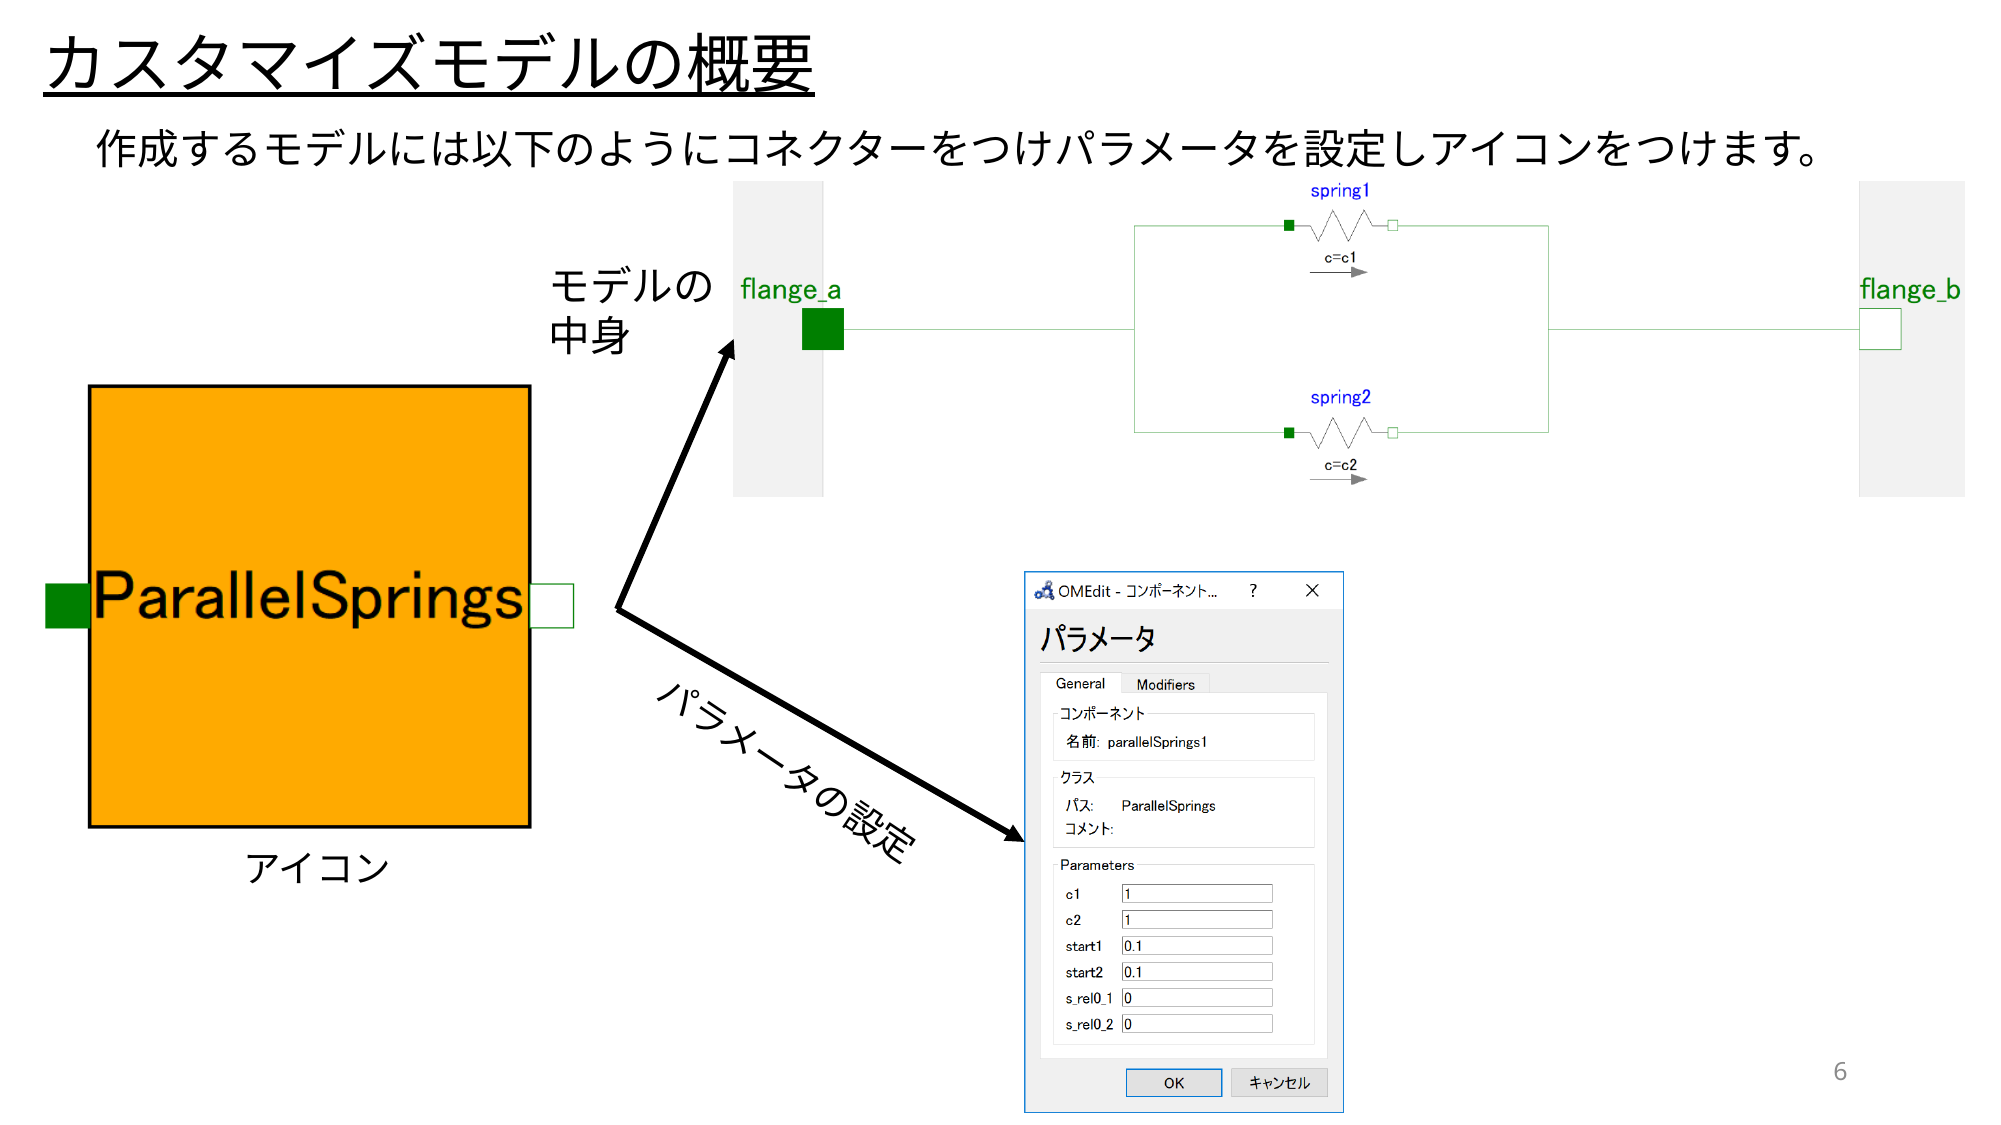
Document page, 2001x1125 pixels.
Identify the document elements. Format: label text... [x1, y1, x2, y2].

slide_number 6 [1412, 1042, 1863, 1103]
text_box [617, 339, 734, 609]
text_box モデルの 中身 [533, 252, 731, 349]
text_box アイコン [228, 869, 407, 898]
picture [733, 181, 1965, 497]
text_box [617, 609, 1025, 842]
text_box 作成するモデルには以下のようにコネクターをつけパラメータを設定しアイコンをつけます。 [80, 115, 1855, 181]
picture [1024, 571, 1344, 1113]
text_box カスタマイズモデルの概要 [34, 14, 824, 109]
text_box パラメータの設定 [842, 842, 937, 886]
picture [17, 349, 618, 869]
